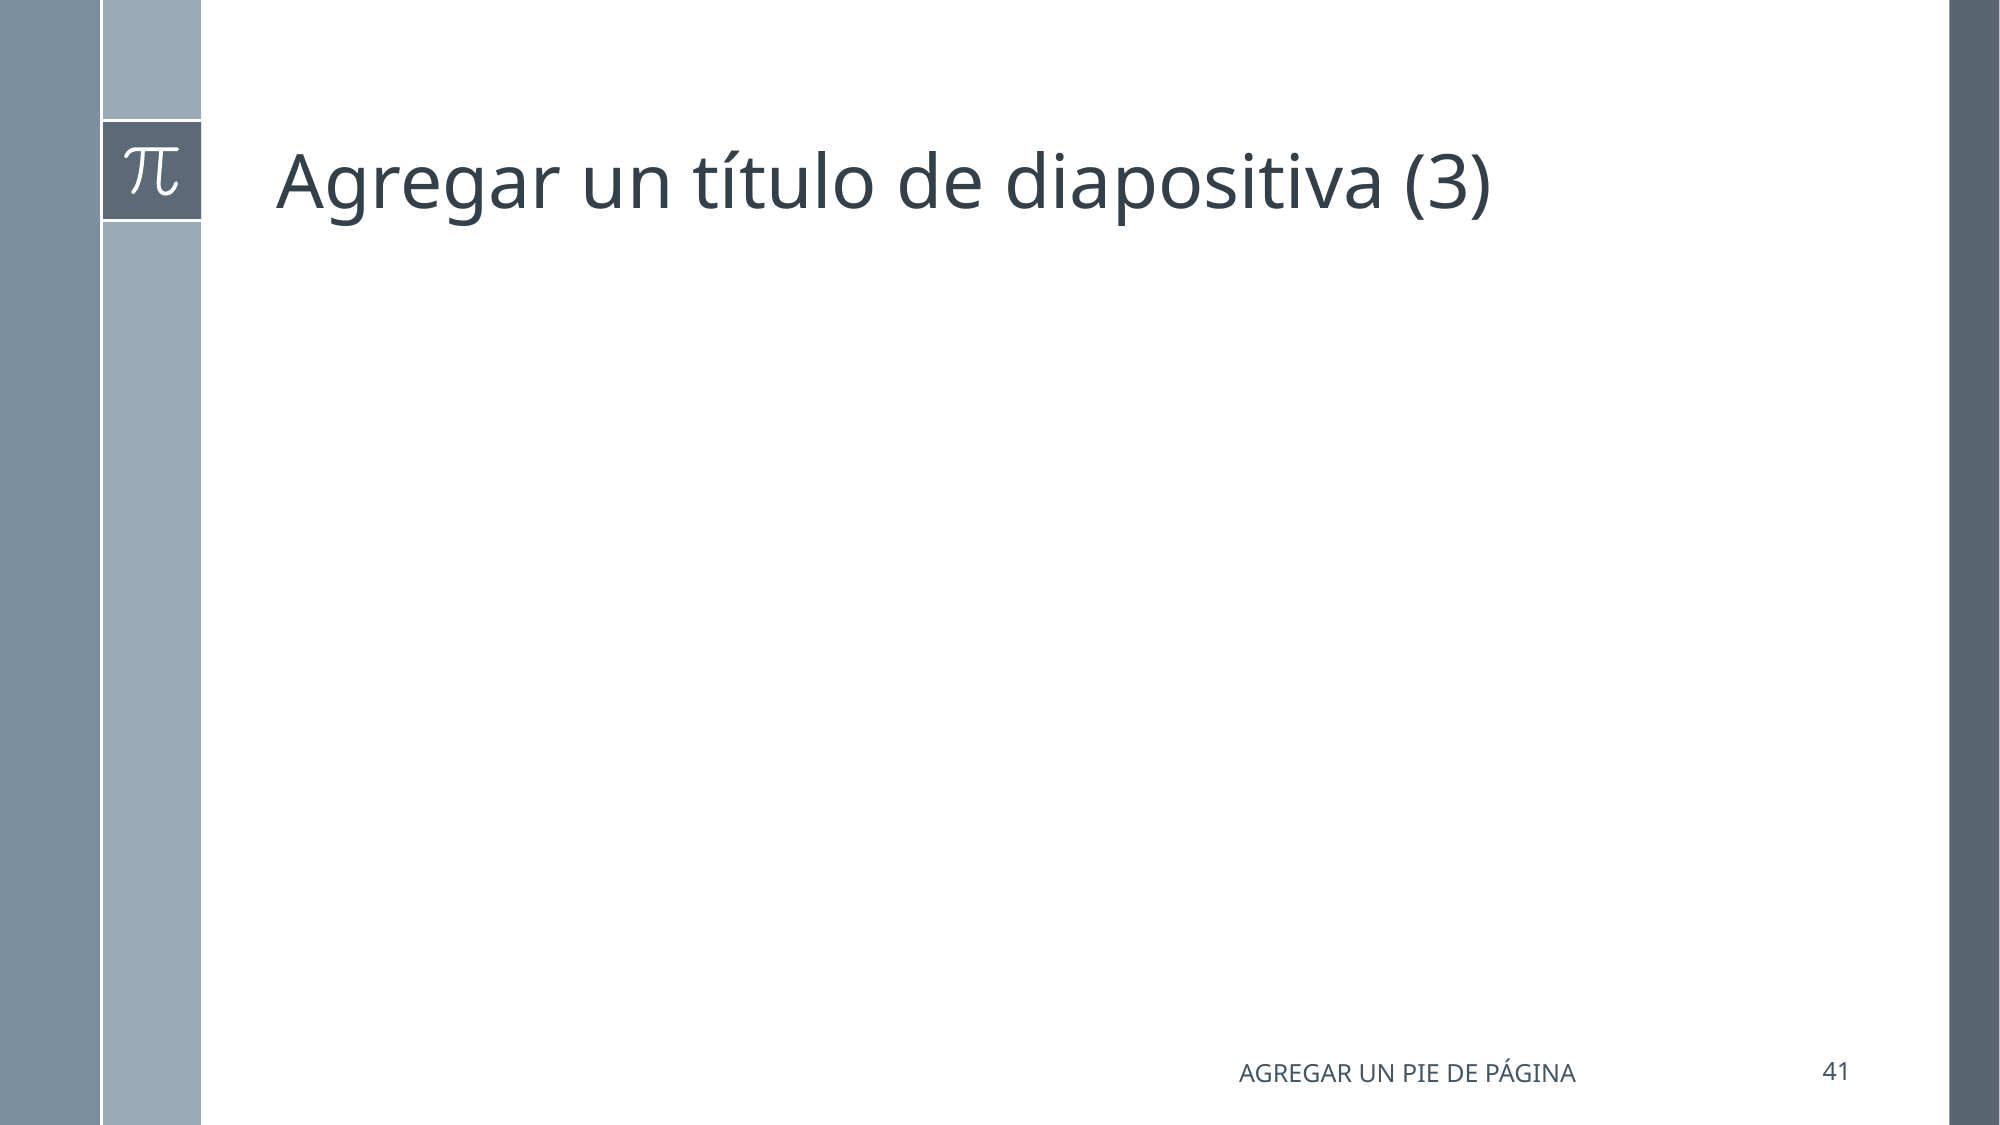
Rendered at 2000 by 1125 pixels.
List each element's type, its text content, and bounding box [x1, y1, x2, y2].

title Agregar un título de diapositiva (3) [261, 29, 1867, 233]
footer Agregar un pie de página [1082, 1042, 1734, 1103]
slide_number 41 [1766, 1042, 1867, 1103]
